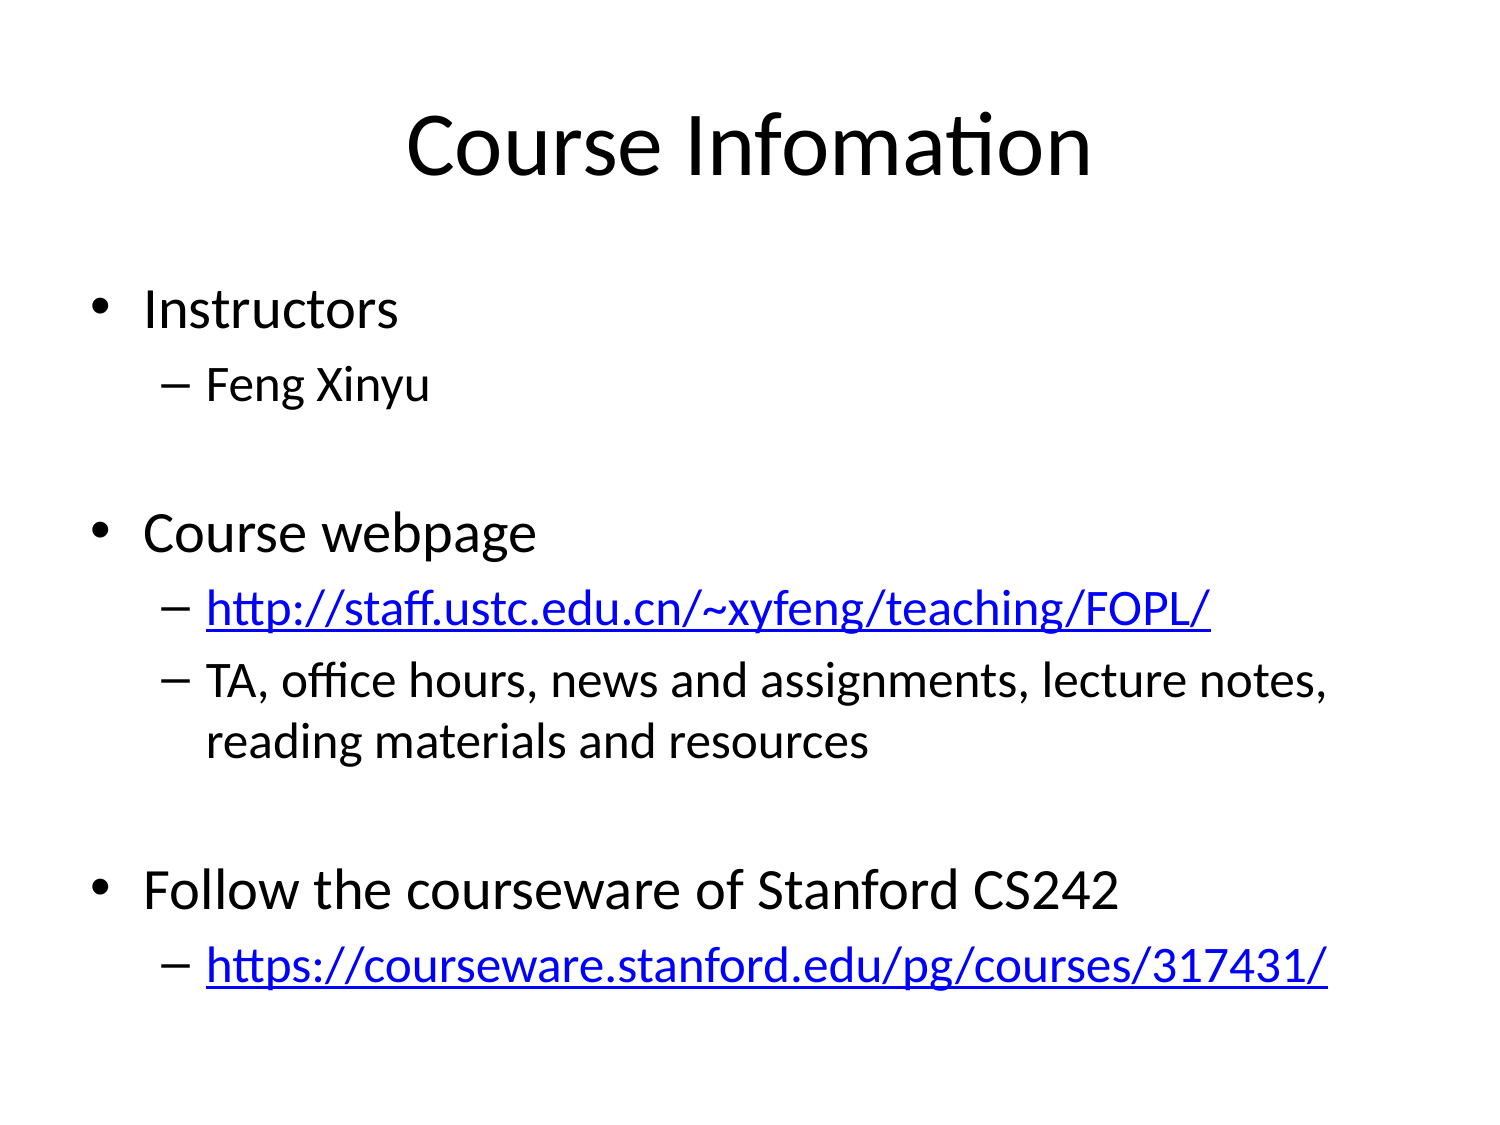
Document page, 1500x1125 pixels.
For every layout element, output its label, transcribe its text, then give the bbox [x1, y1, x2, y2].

list Instructors Feng Xinyu Course webpage http://staff.ustc.edu.cn/~xyfeng/teaching/FOPL/ TA, office hours, news and assignments, lecture notes, reading materials and resources Follow the courseware of Stanford CS242 https://courseware.stanford.edu/pg/courses/317431/ [75, 262, 1425, 1005]
title Course Infomation [75, 45, 1425, 233]
